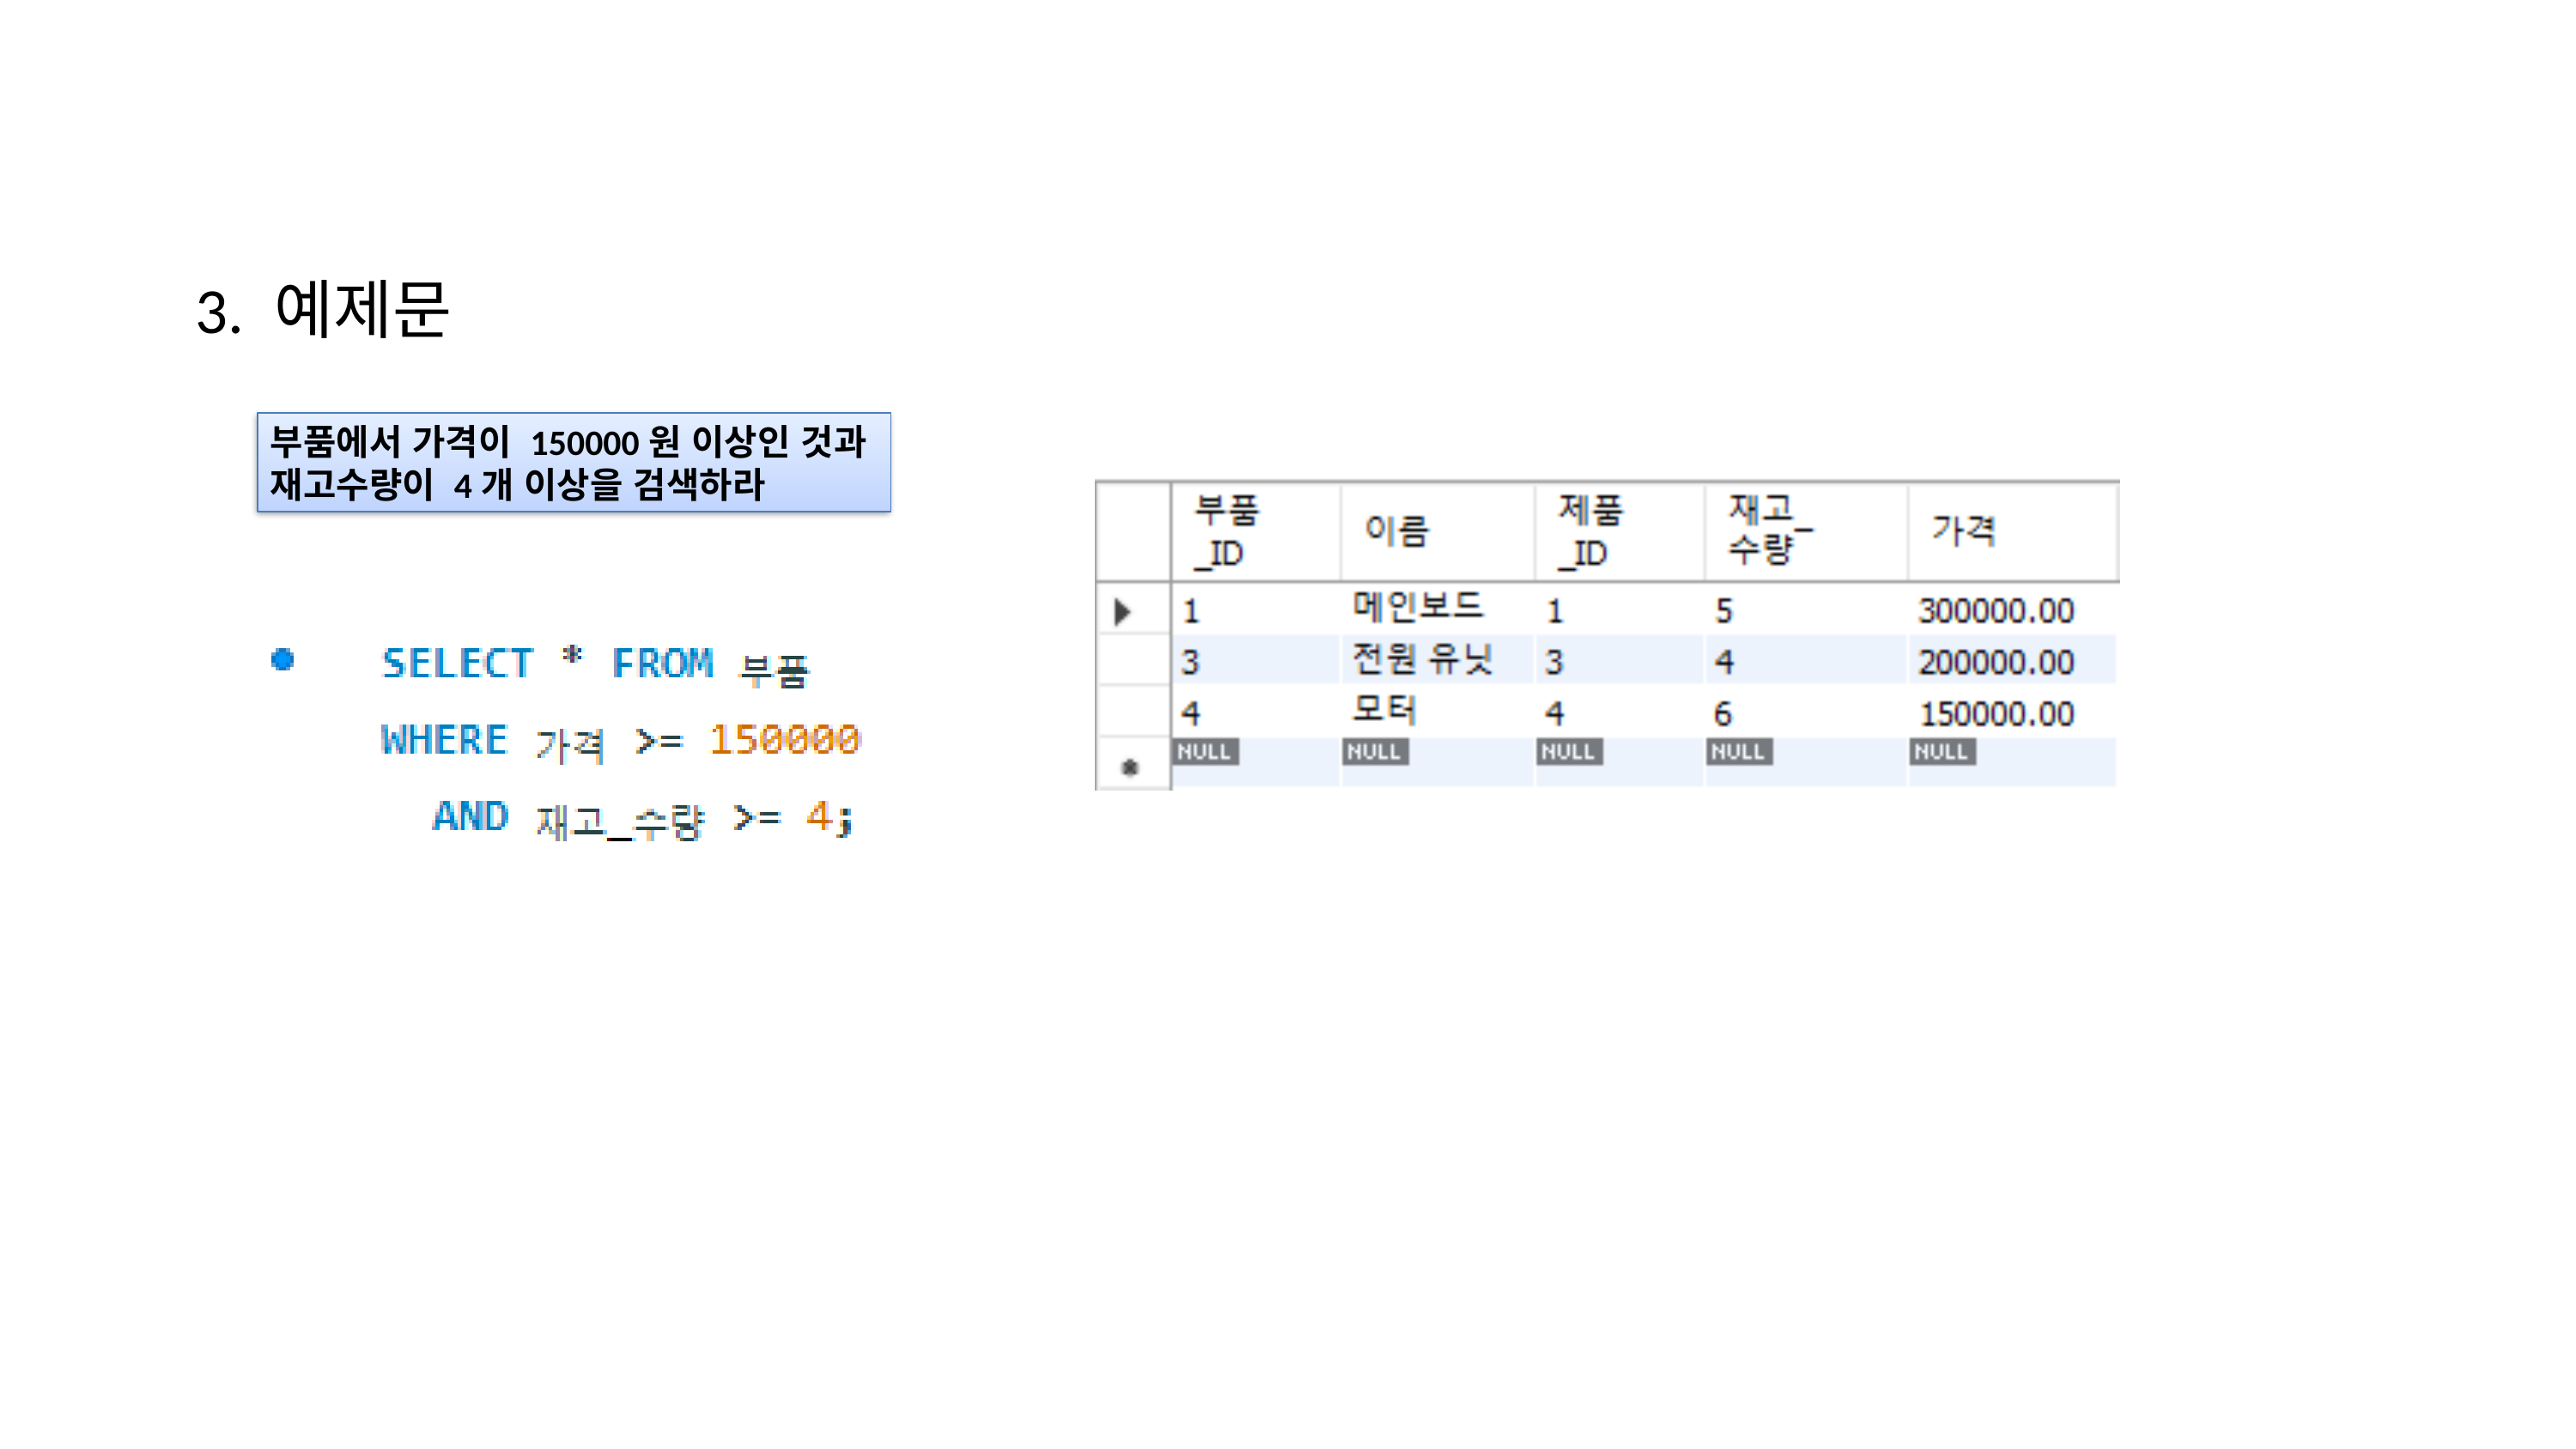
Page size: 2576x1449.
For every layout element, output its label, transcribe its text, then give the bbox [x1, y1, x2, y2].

picture [257, 634, 891, 879]
text_box 3. 예제문 [182, 263, 837, 353]
text_box 부품에서 가격이 150000원 이상인 것과 재고수량이 4개 이상을 검색하라 [257, 412, 891, 512]
picture [1094, 477, 2120, 791]
